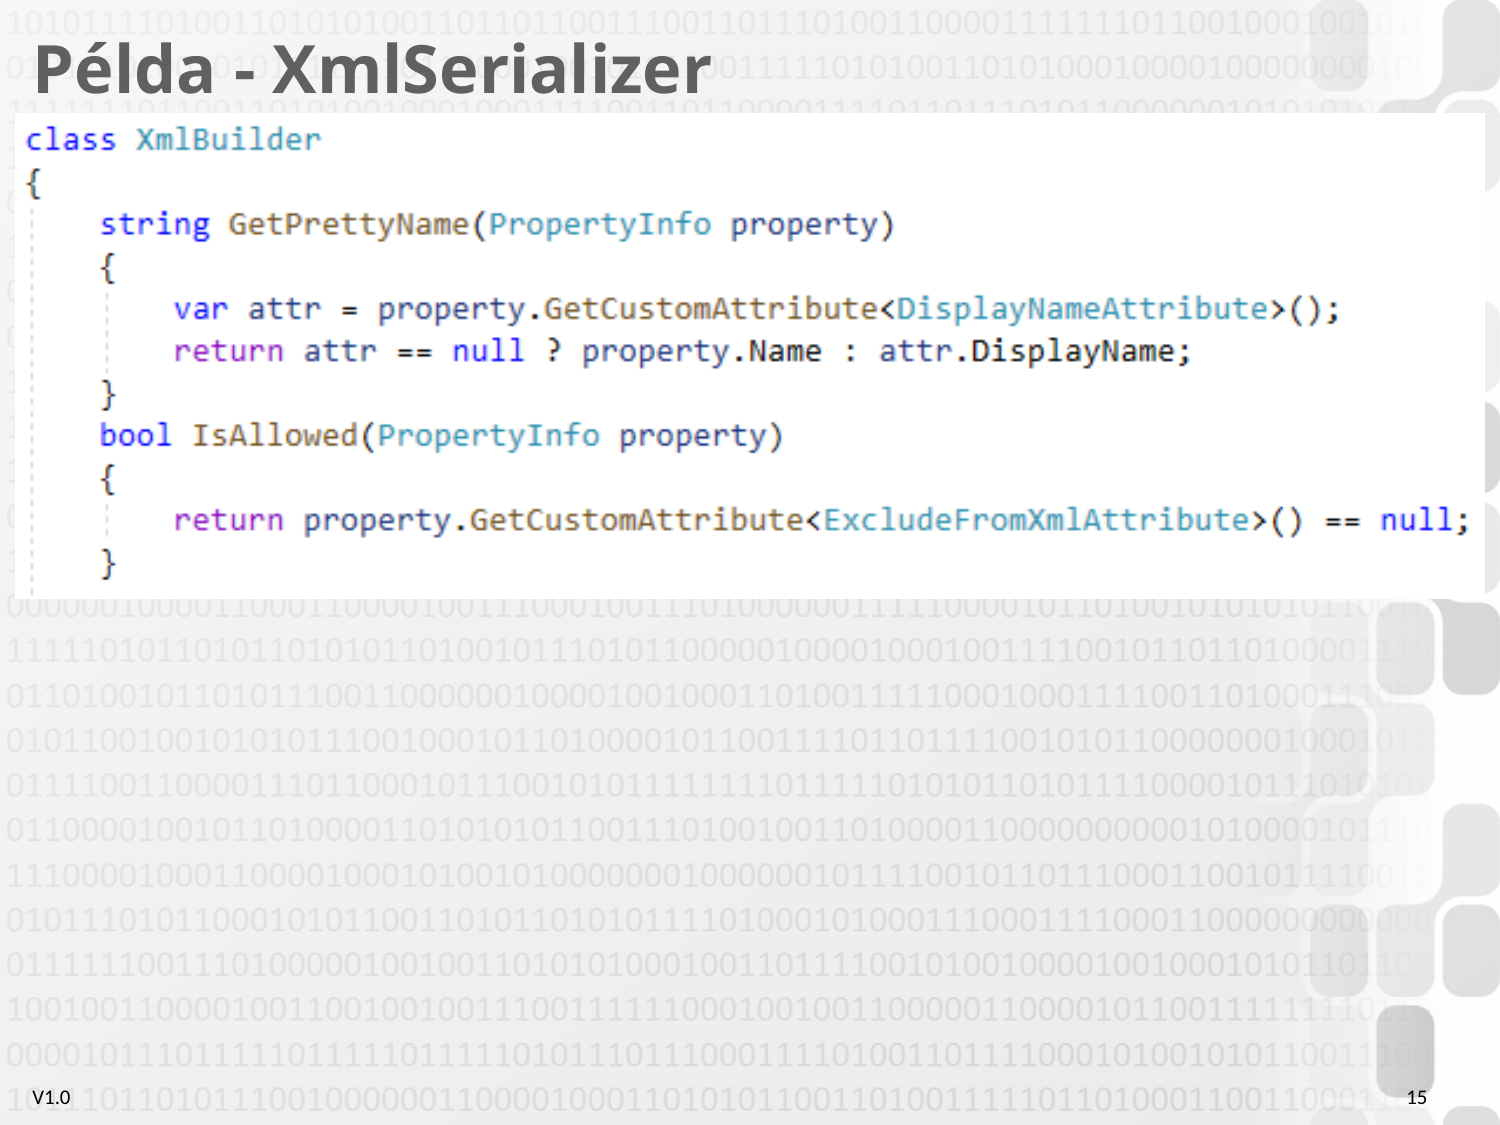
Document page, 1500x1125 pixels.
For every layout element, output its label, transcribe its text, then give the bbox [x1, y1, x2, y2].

slide_number 15 [1245, 1076, 1443, 1107]
title Példa - XmlSerializer [17, 19, 1483, 111]
picture [0, 0, 1500, 1125]
